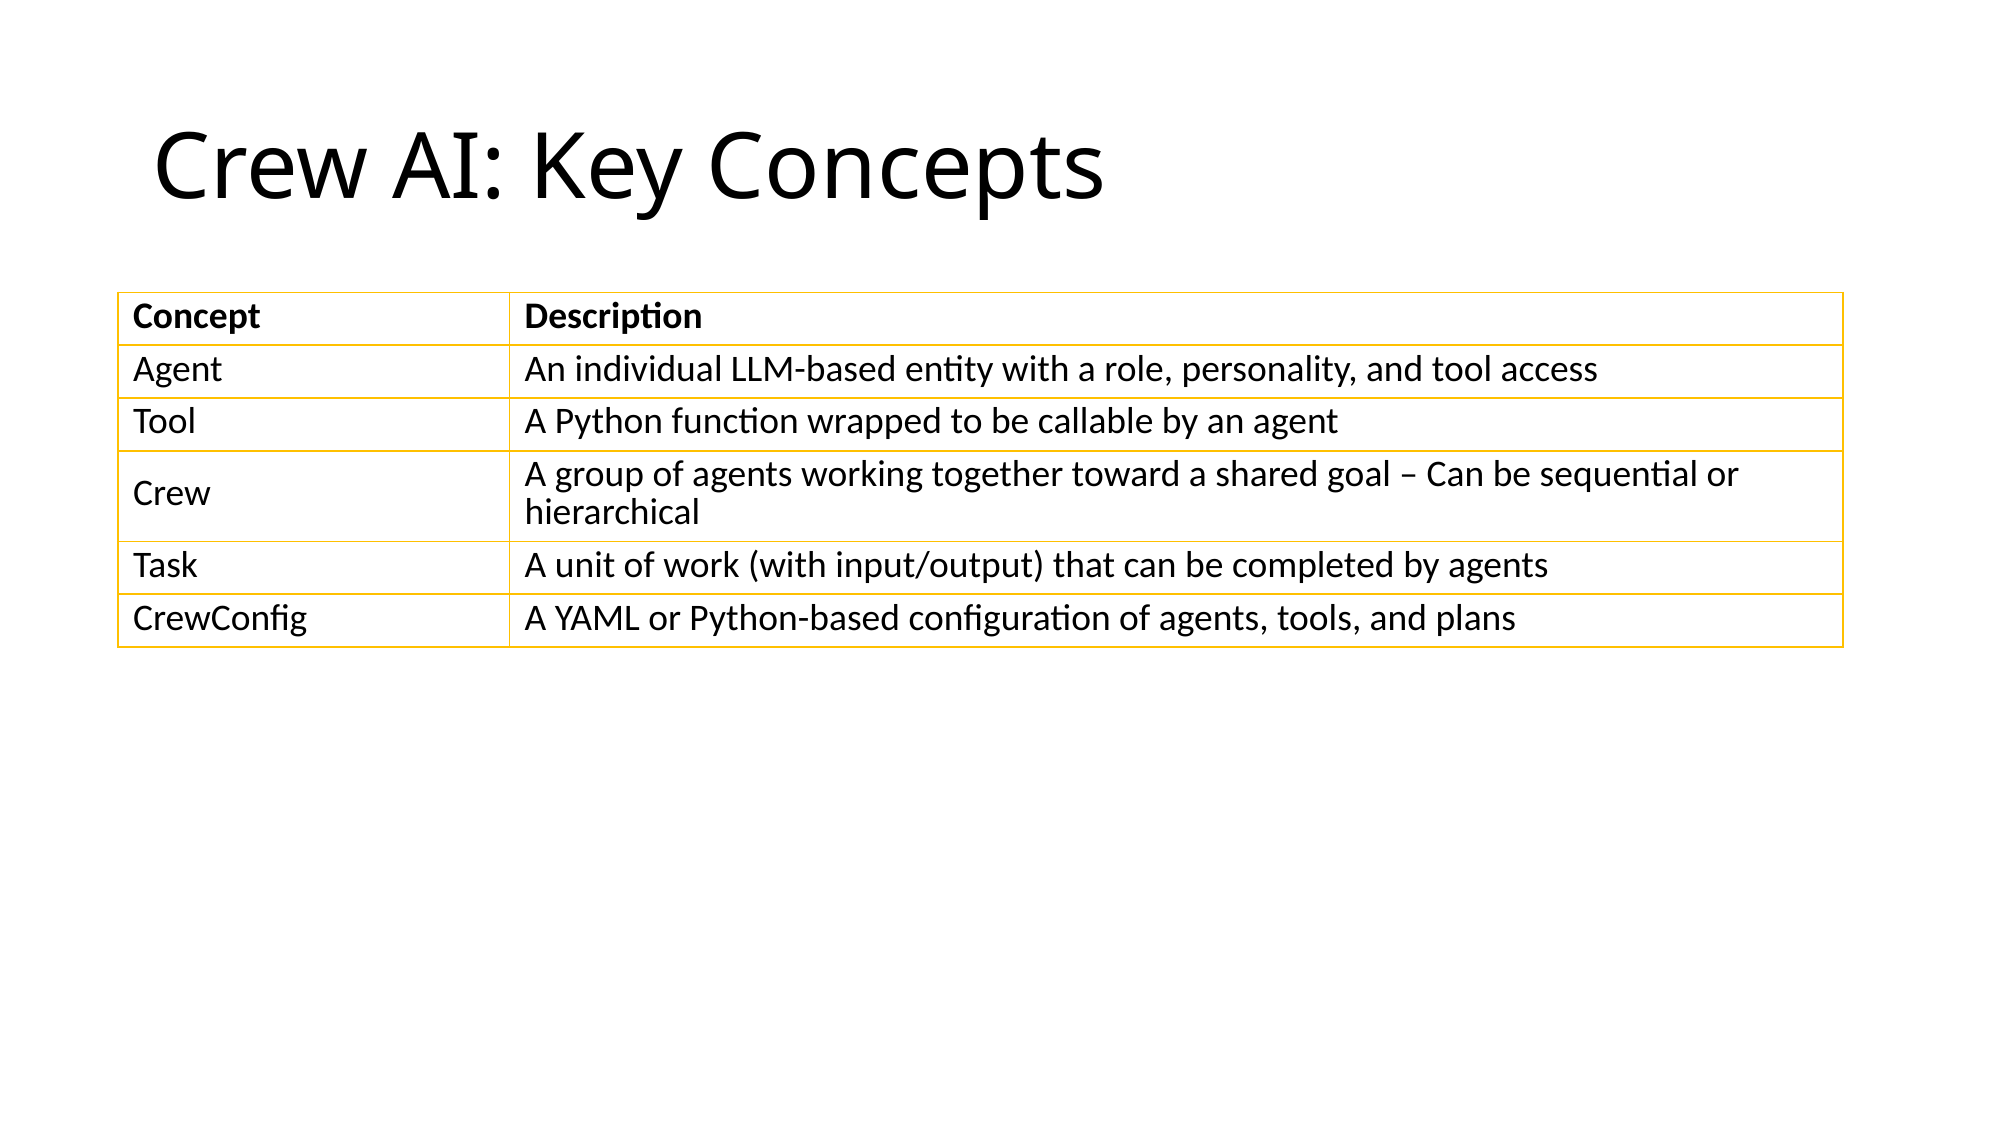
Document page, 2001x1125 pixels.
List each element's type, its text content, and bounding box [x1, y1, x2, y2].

table_cell Tool [119, 399, 509, 450]
table_cell Crew [119, 452, 509, 541]
table_cell A unit of work (with input/output) that can be completed by agents [510, 542, 1842, 593]
title Crew AI: Key Concepts [137, 59, 1863, 278]
table_header Concept [119, 293, 509, 344]
table_cell An individual LLM-based entity with a role, personality, and tool access [510, 346, 1842, 397]
table_cell A group of agents working together toward a shared goal – Can be sequential or hierarchical [510, 452, 1842, 541]
table_cell A Python function wrapped to be callable by an agent [510, 399, 1842, 450]
table_cell CrewConfig [119, 595, 509, 646]
table_cell Task [119, 542, 509, 593]
table_cell A YAML or Python-based configuration of agents, tools, and plans [510, 595, 1842, 646]
table_header Description [510, 293, 1842, 344]
table_cell Agent [119, 346, 509, 397]
